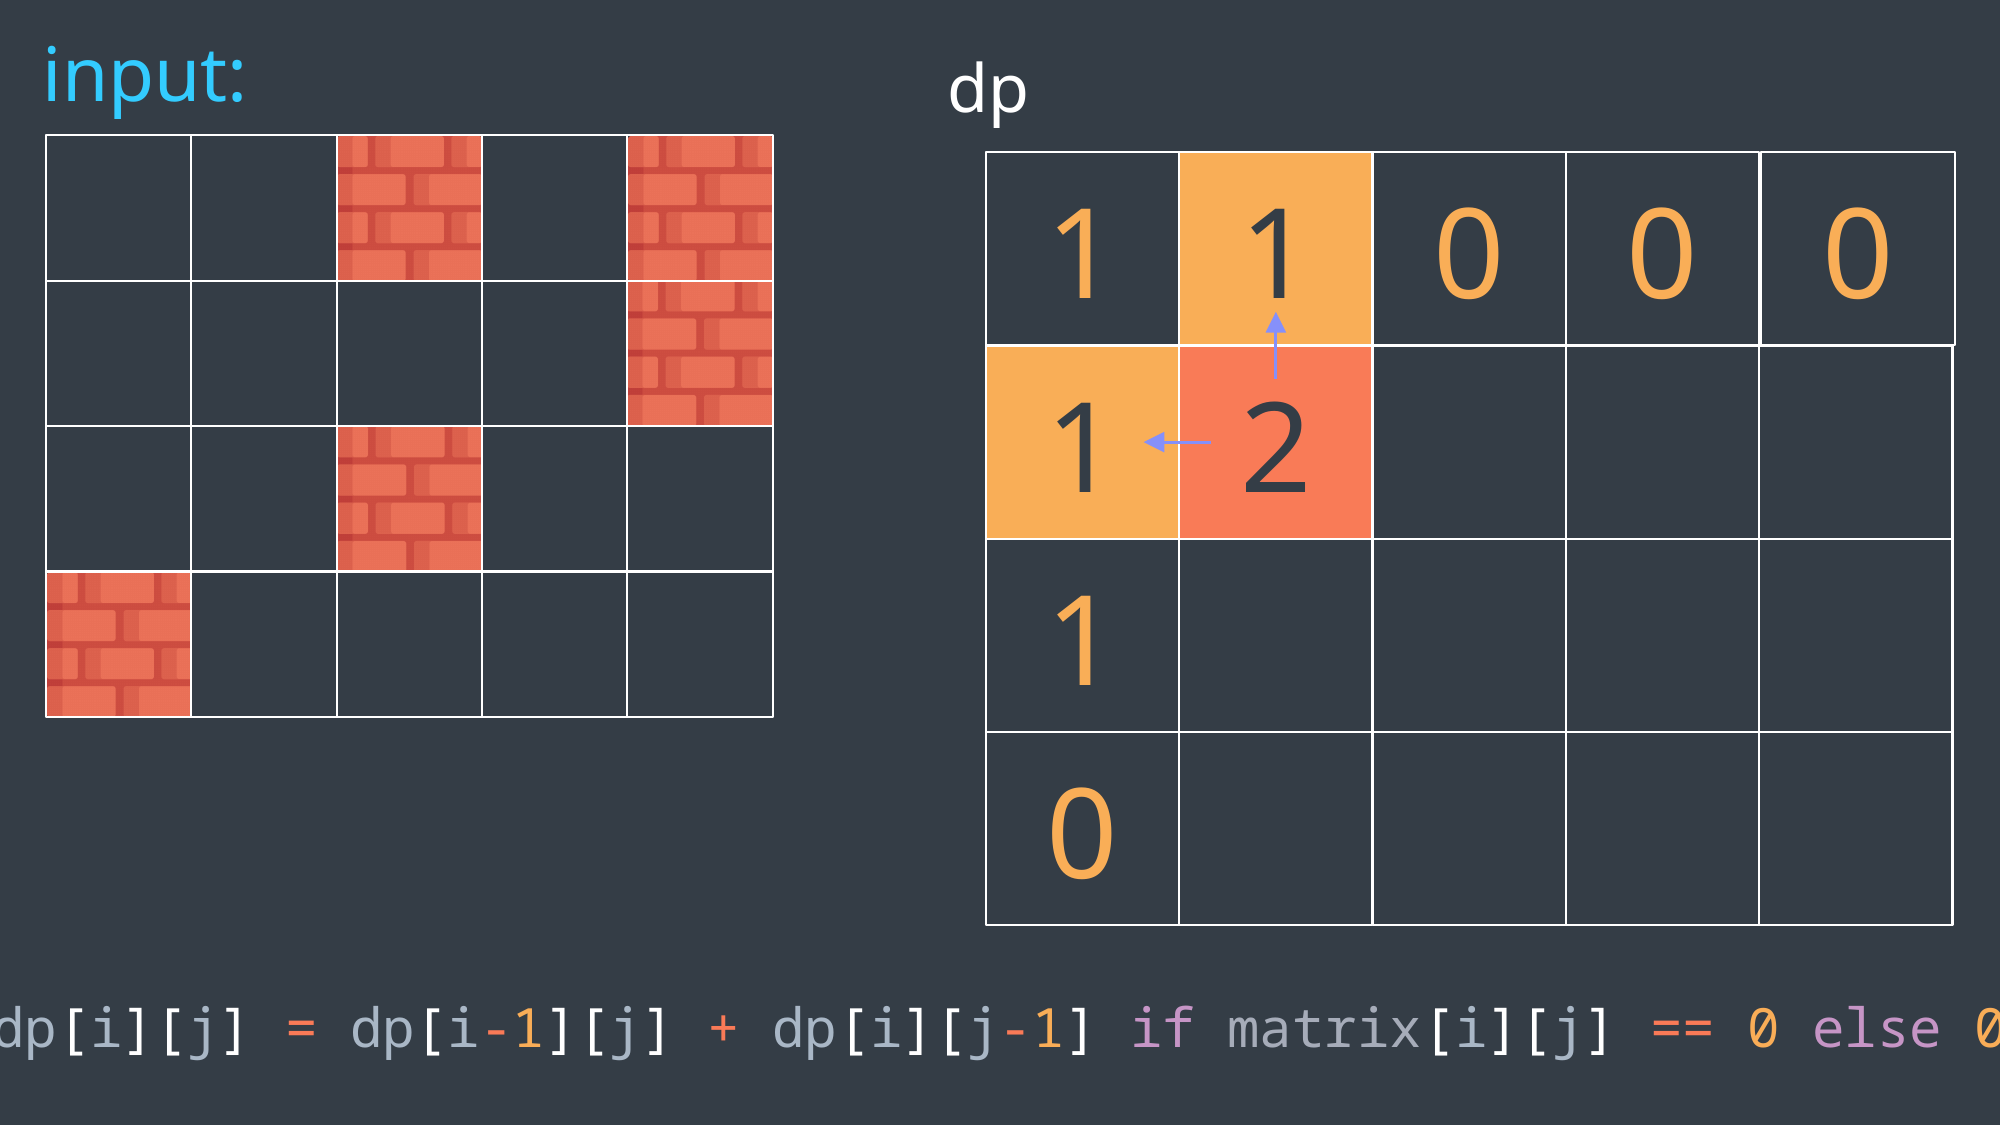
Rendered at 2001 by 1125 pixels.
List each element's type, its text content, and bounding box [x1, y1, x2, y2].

text_box [1759, 732, 1953, 926]
text_box 2 [1179, 345, 1372, 538]
text_box 0 [1565, 152, 1760, 345]
text_box [627, 426, 773, 571]
text_box [1565, 732, 1759, 926]
text_box [482, 571, 627, 717]
picture [627, 136, 773, 426]
picture [337, 426, 483, 572]
text_box [1565, 345, 1759, 538]
text_box [336, 280, 482, 426]
text_box [1372, 345, 1565, 538]
text_box [45, 426, 191, 571]
text_box [1372, 732, 1565, 926]
text_box dp [912, 38, 1045, 134]
text_box [1565, 538, 1759, 732]
text_box [191, 571, 336, 717]
text_box [191, 280, 336, 426]
text_box [1759, 538, 1953, 732]
text_box input: [28, 18, 547, 124]
text_box 1 [985, 538, 1179, 732]
text_box [627, 571, 773, 717]
text_box dp[i][j] = dp[i-1][j] + dp[i][j-1] if matrix[i][j] == 0 else 0 [0, 985, 2000, 1066]
text_box [1372, 538, 1565, 732]
text_box [1759, 345, 1953, 538]
text_box 0 [1372, 152, 1565, 345]
picture [47, 572, 192, 717]
text_box 0 [1761, 152, 1955, 346]
text_box [45, 135, 191, 280]
text_box [1179, 732, 1372, 926]
picture [337, 136, 482, 281]
text_box [483, 426, 627, 571]
text_box 0 [985, 732, 1179, 926]
text_box [336, 571, 482, 717]
text_box [191, 135, 336, 280]
text_box [191, 426, 336, 571]
text_box 1 [985, 345, 1179, 538]
text_box [482, 280, 627, 426]
text_box 1 [1179, 152, 1372, 345]
text_box [1179, 538, 1372, 732]
text_box [482, 135, 627, 280]
text_box [45, 280, 191, 426]
text_box 1 [985, 152, 1179, 345]
